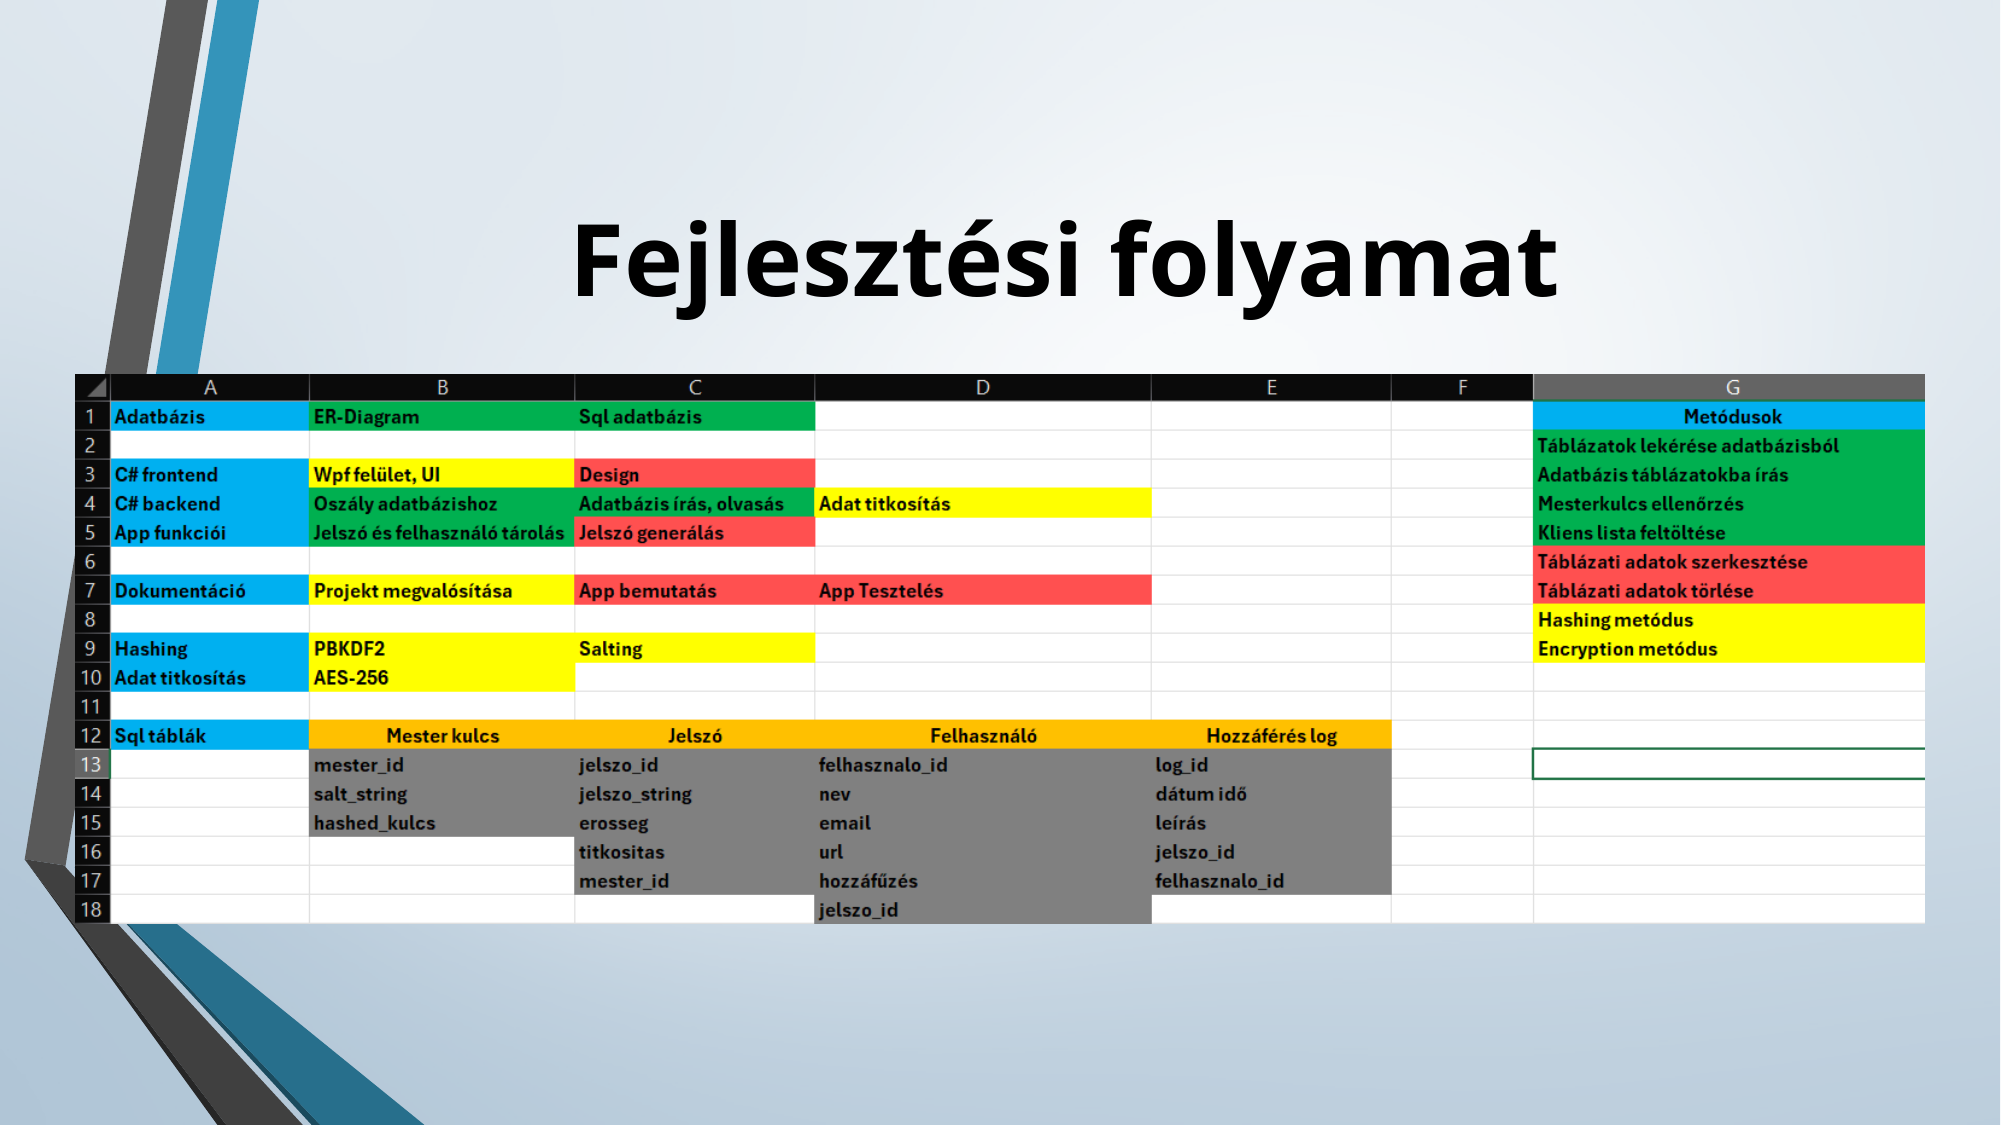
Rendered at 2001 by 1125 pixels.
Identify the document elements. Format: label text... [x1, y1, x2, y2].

picture [1693, 410, 1697, 422]
picture [74, 374, 1926, 924]
picture [1724, 415, 1732, 422]
title Fejlesztési folyamat [243, 112, 1887, 374]
